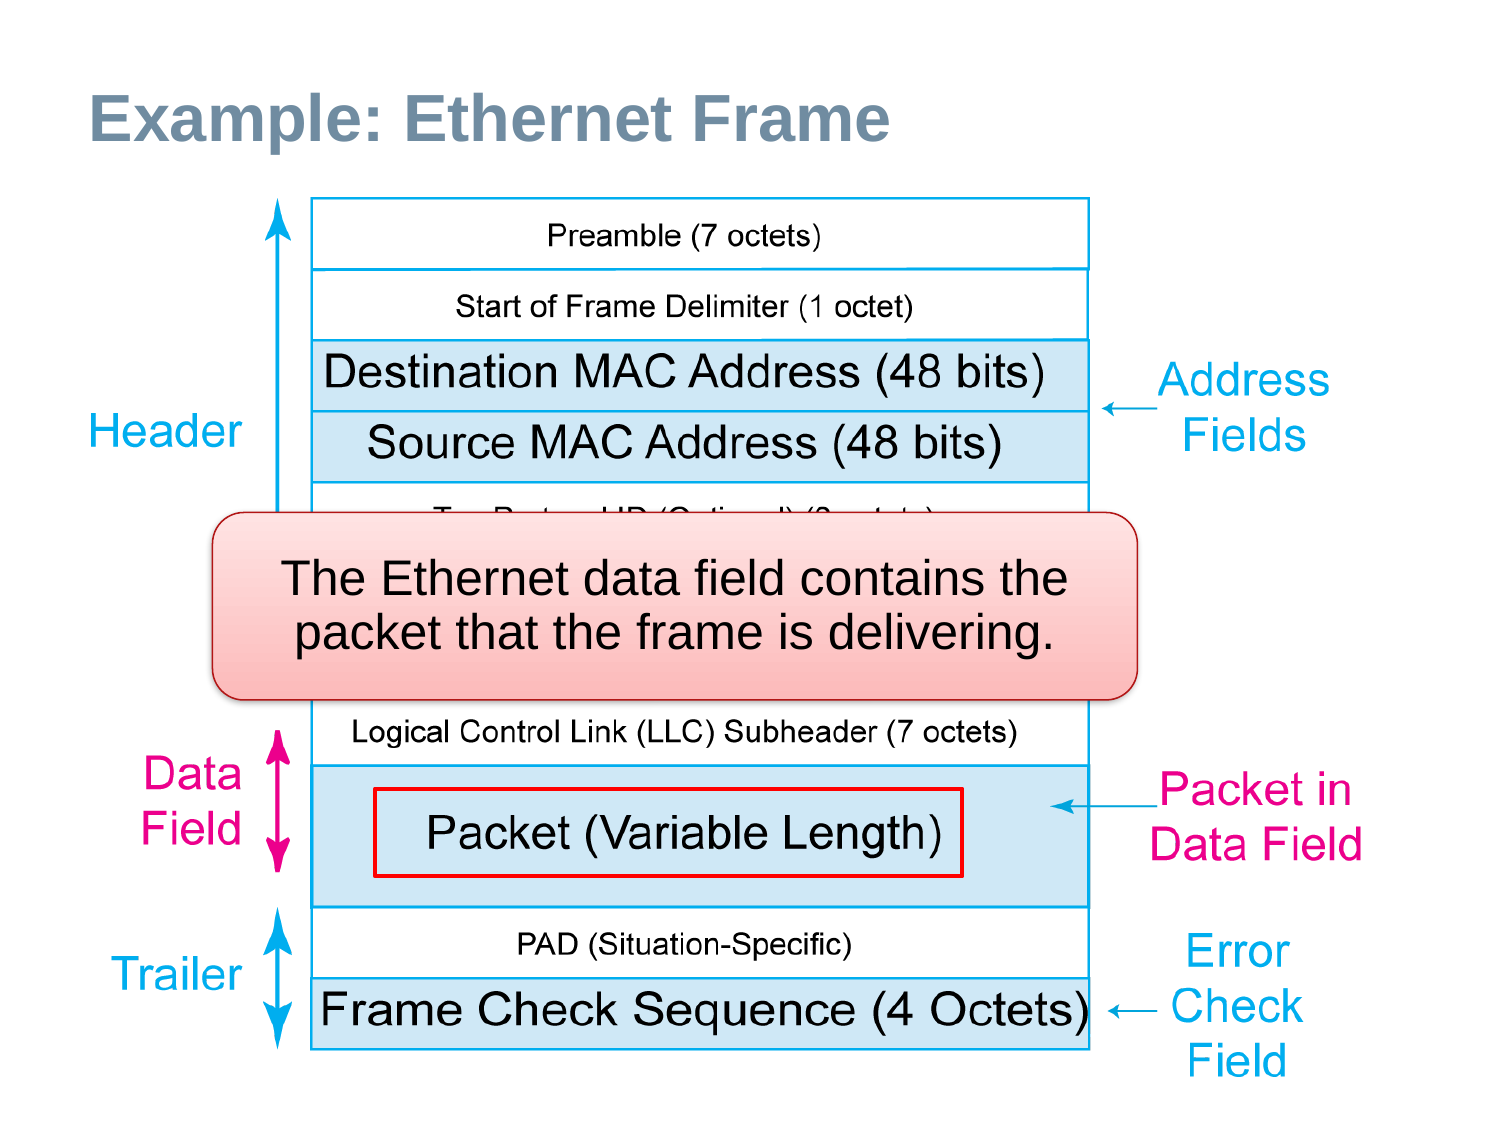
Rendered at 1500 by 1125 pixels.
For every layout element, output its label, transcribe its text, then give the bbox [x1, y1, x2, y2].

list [87, 197, 1363, 1092]
title Example: Ethernet Frame [75, 50, 1425, 163]
